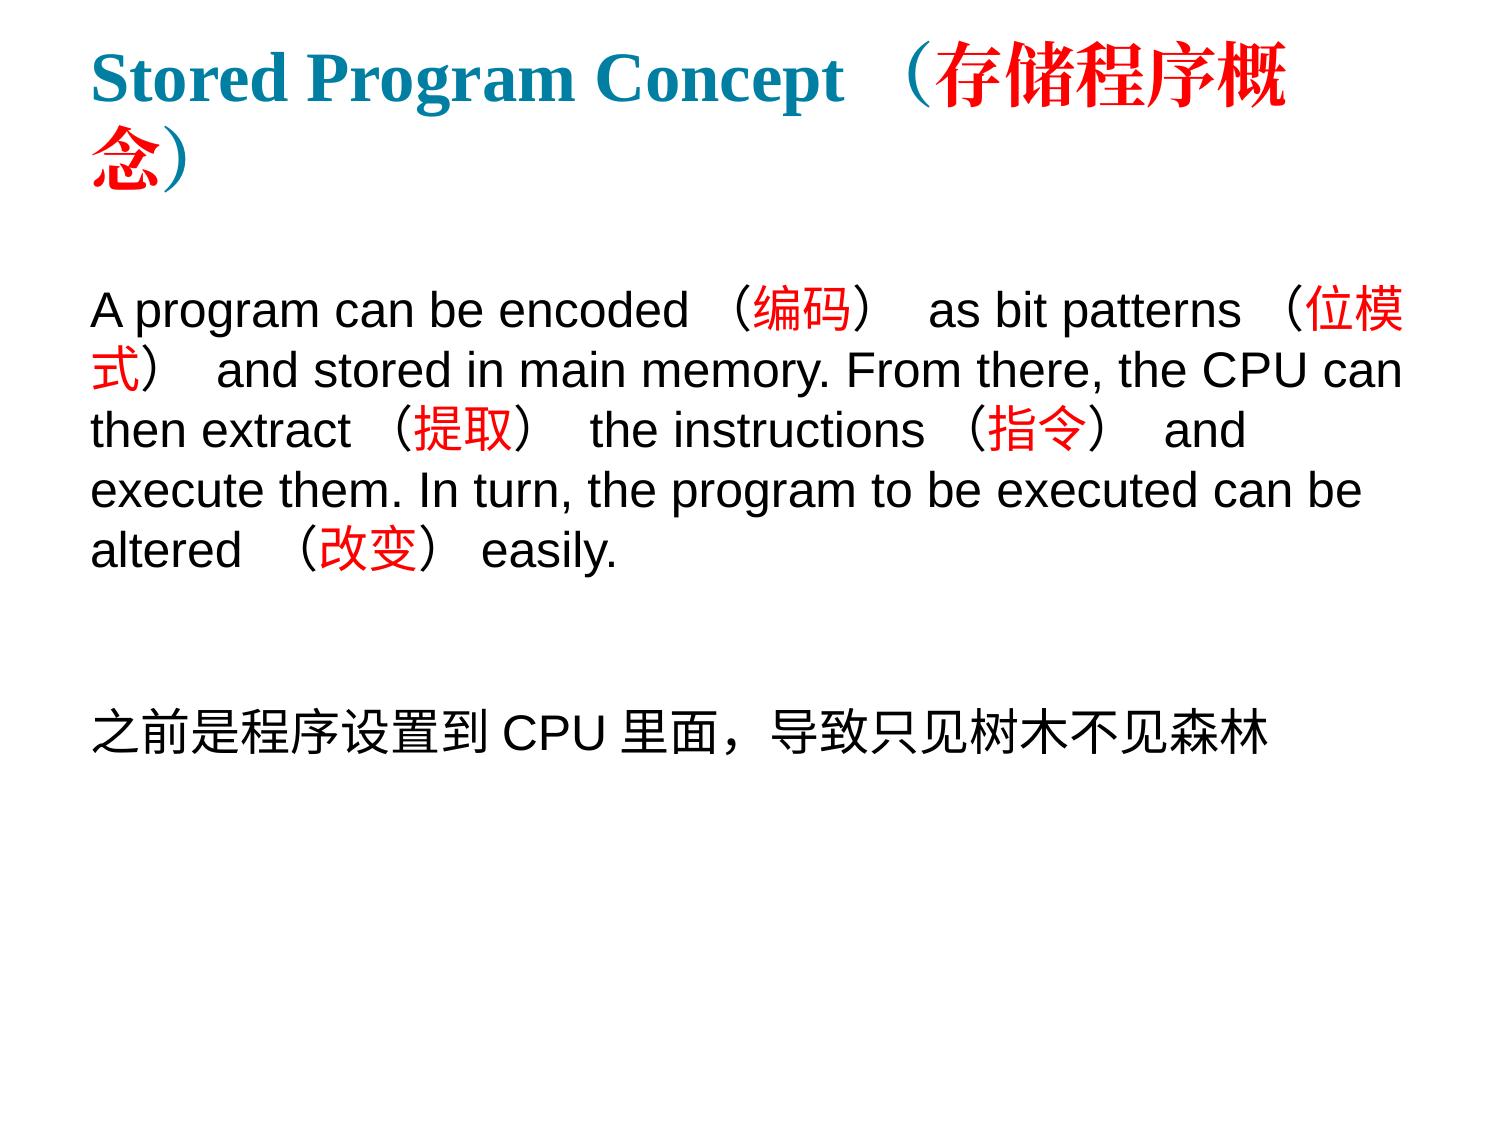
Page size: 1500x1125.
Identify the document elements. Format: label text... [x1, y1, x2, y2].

title Stored Program Concept（存储程序概念） [75, 35, 1425, 216]
list A program can be encoded（编码） as bit patterns（位模式） and stored in main memory. From there, the C P U can then extract（提取） the instructions（指令） and execute them. In turn, the program to be executed can be altered （改变）easily. 之前是程序设置到CPU里面，导致只见树木不见森林 [75, 262, 1425, 1005]
